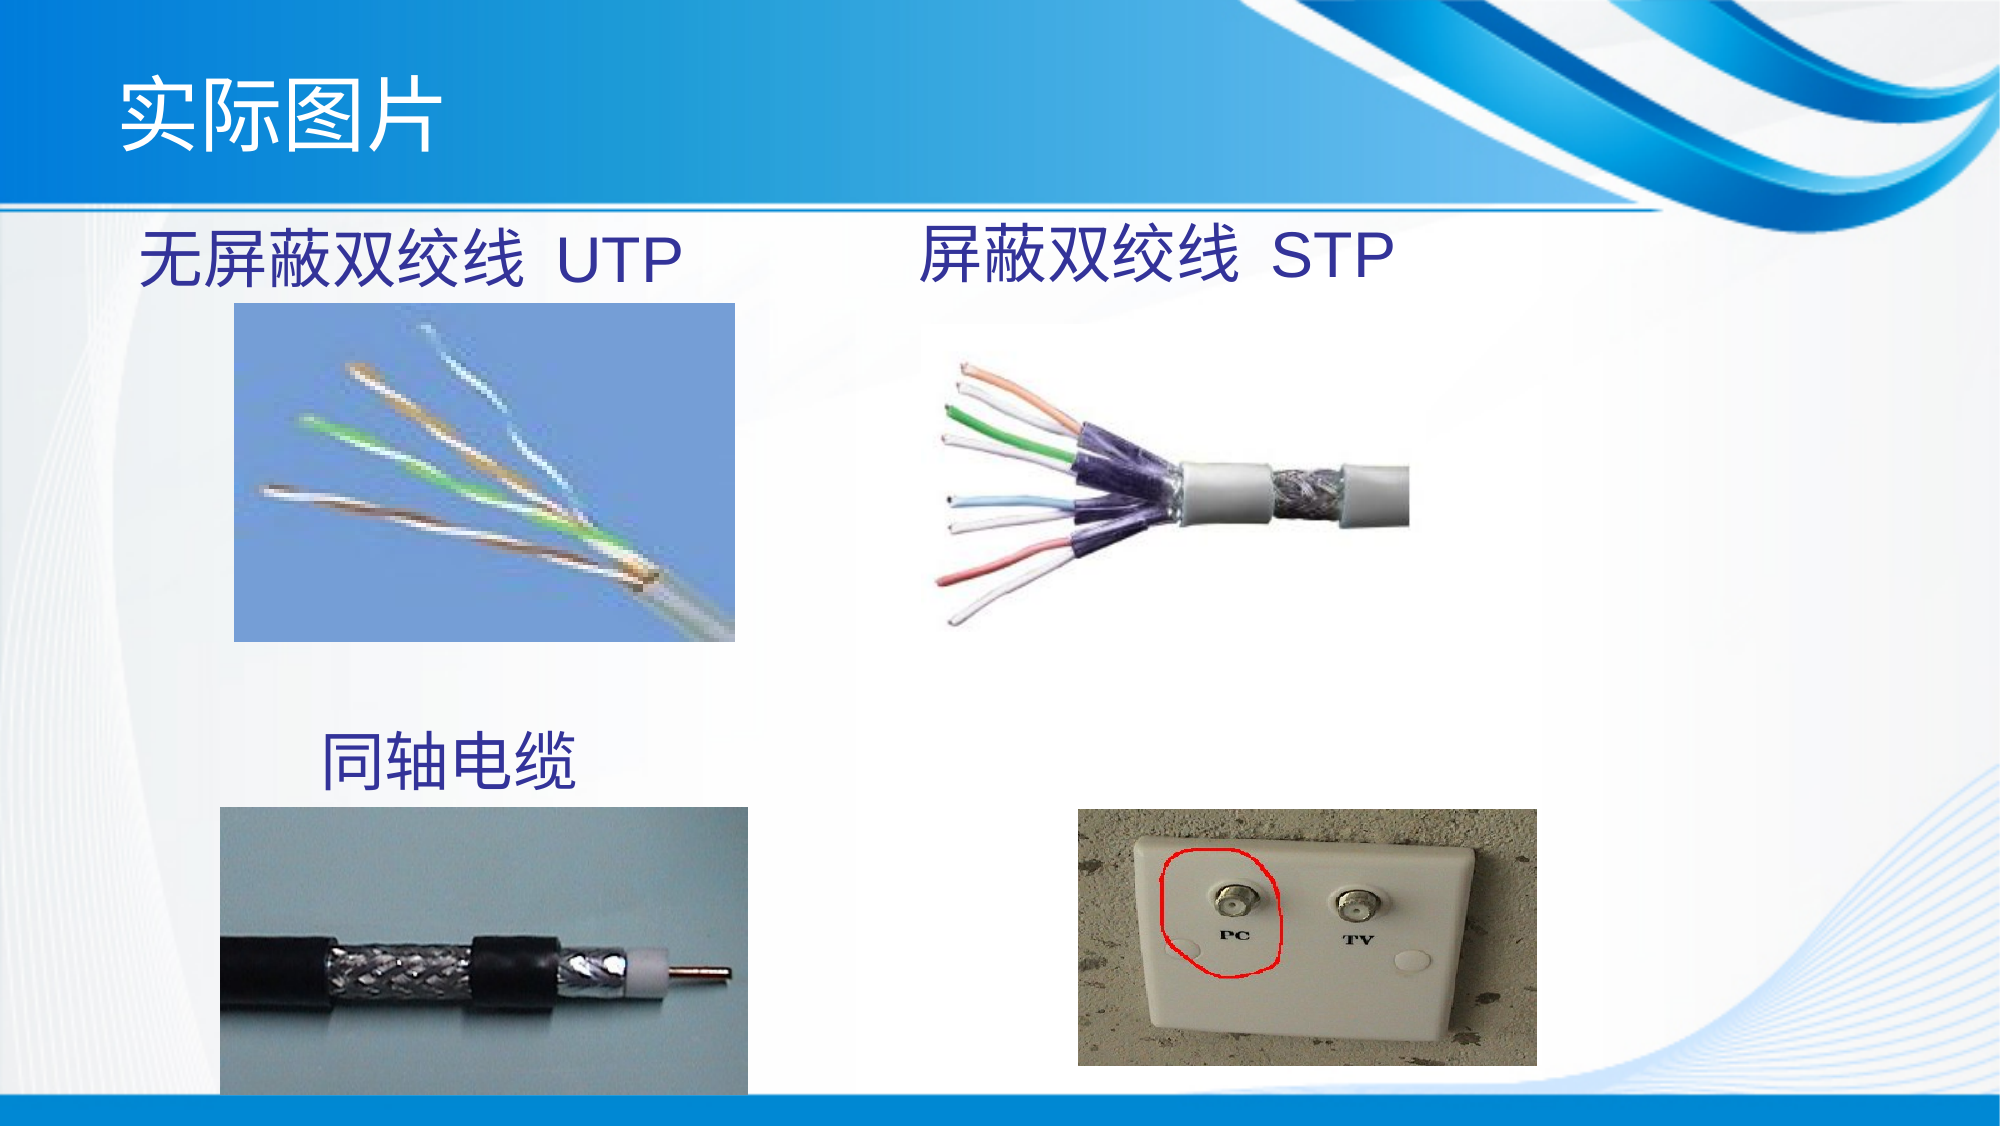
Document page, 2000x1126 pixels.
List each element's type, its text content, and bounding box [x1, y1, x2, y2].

text_box 同轴电缆 [303, 712, 595, 806]
picture [0, 0, 2000, 1126]
title 实际图片 [99, 45, 1900, 180]
text_box 无屏蔽双绞线 UTP [121, 210, 701, 305]
text_box 屏蔽双绞线 STP [901, 204, 1413, 299]
